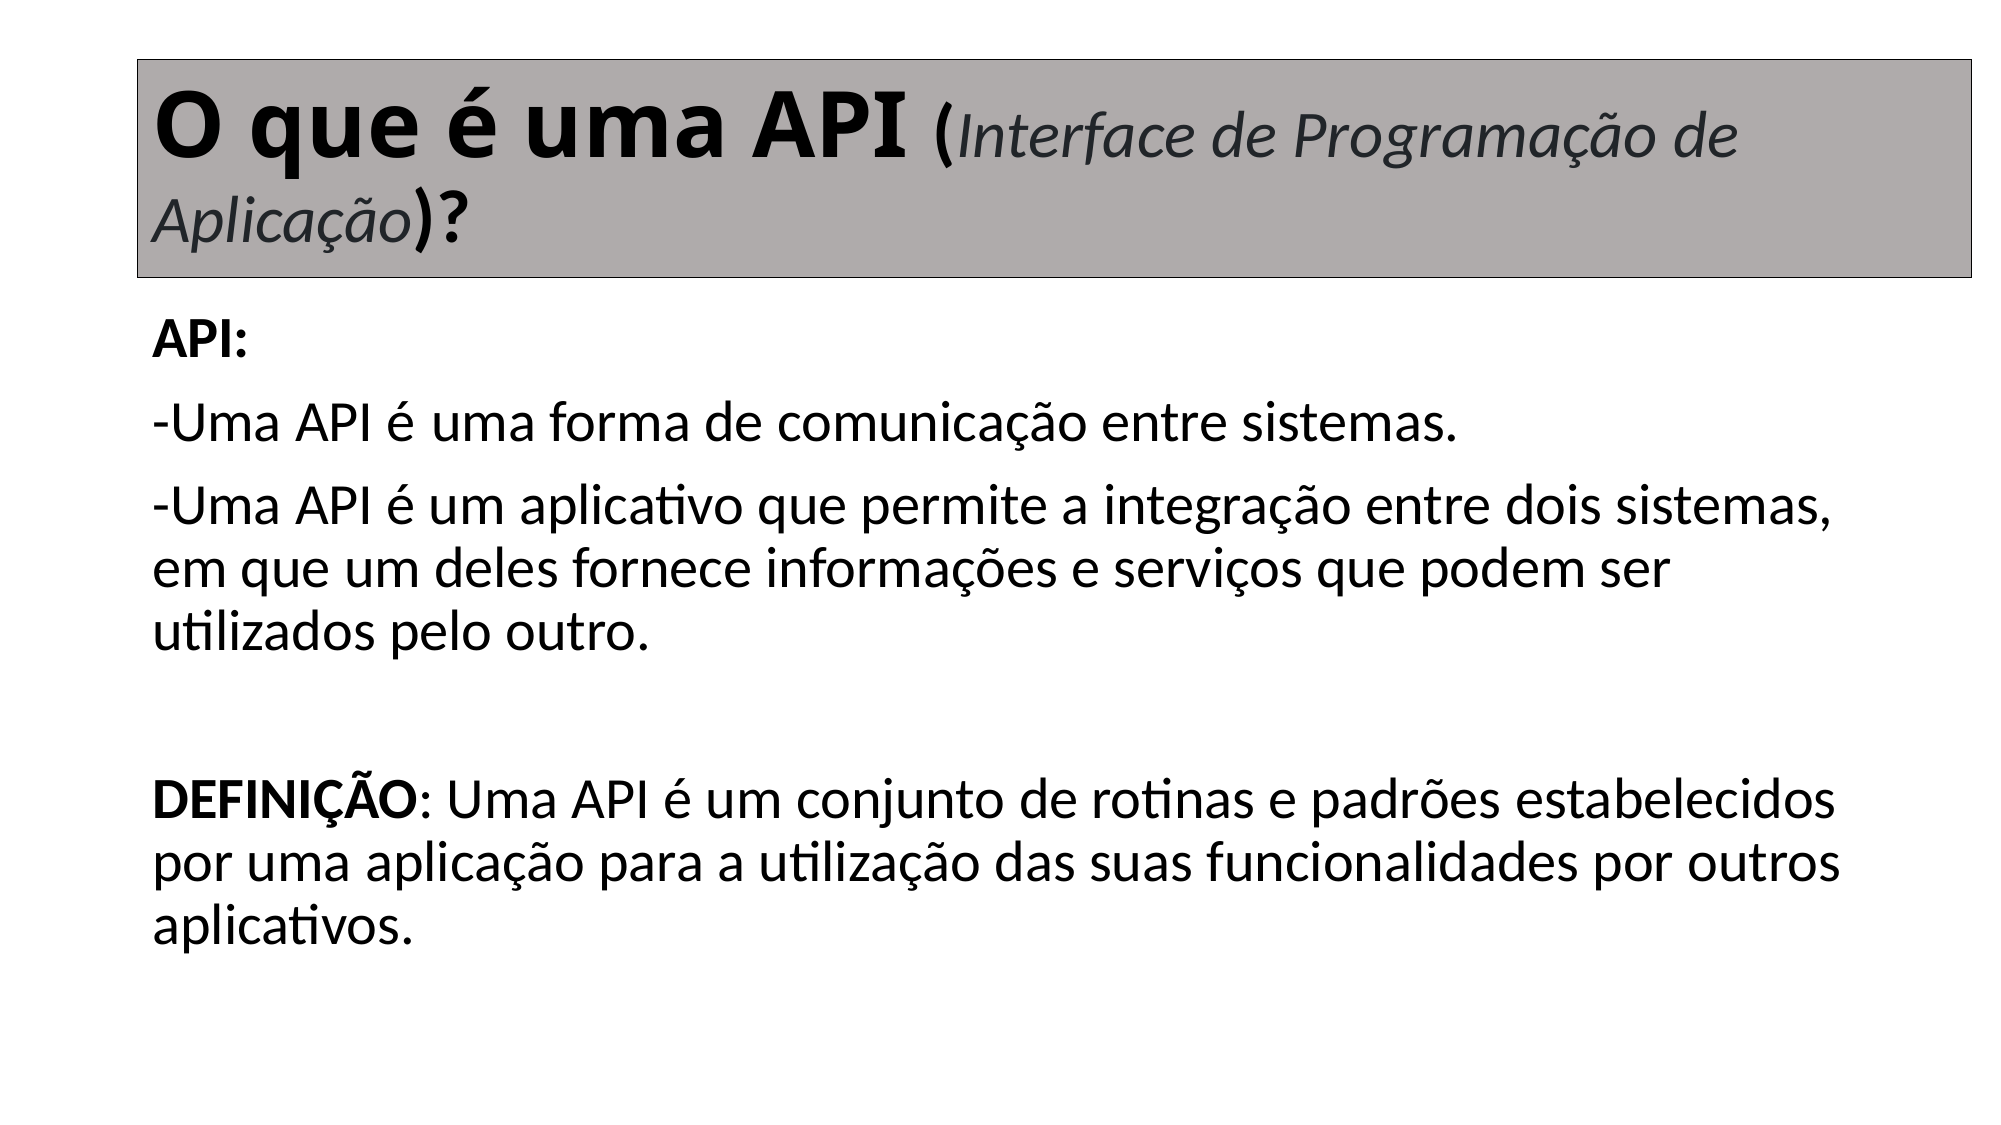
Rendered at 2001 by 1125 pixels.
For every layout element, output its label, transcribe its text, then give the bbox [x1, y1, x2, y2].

title O que é uma API (Interface de Programação de Aplicação)? [137, 59, 1972, 278]
list API: -Uma API é uma forma de comunicação entre sistemas. -Uma API é um aplicativo que permite a integração entre dois sistemas, em que um deles fornece informações e serviços que podem ser utilizados pelo outro. DEFINIÇÃO: Uma API é um conjunto de rotinas e padrões estabelecidos por uma aplicação para a utilização das suas funcionalidades por outros aplicativos. [137, 299, 1863, 1014]
